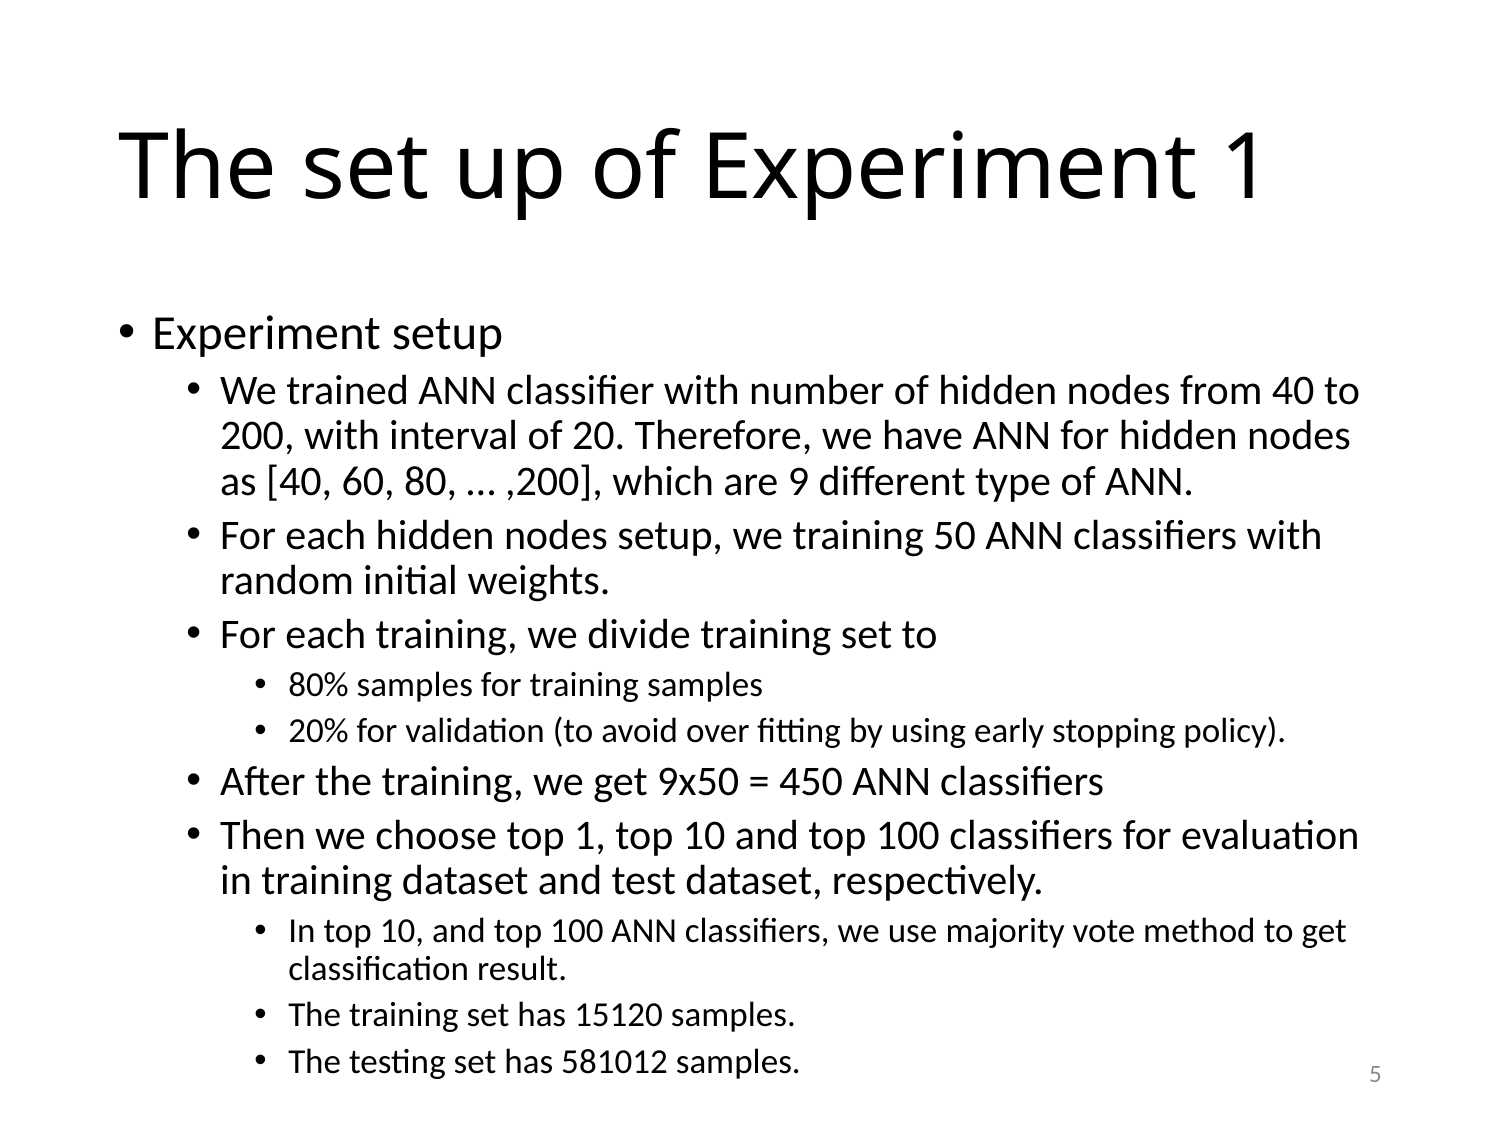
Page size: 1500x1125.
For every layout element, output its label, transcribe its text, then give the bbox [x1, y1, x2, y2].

title The set up of Experiment 1 [103, 59, 1397, 278]
slide_number 5 [1059, 1042, 1397, 1103]
list Experiment setup We trained ANN classifier with number of hidden nodes from 40 to 200, with interval of 20. Therefore, we have ANN for hidden nodes as [40, 60, 80, … ,200], which are 9 different type of ANN. For each hidden nodes setup, we training 50 ANN classifiers with random initial weights. For each training, we divide training set to 80% samples for training samples 20% for validation (to avoid over fitting by using early stopping policy). After the training, we get 9x50 = 450 ANN classifiers Then we choose top 1, top 10 and top 100 classifiers for evaluation in training dataset and test dataset, respectively. In top 10, and top 100 ANN classifiers, we use majority vote method to get classification result. The training set has 15120 samples. The testing set has 581012 samples. [103, 299, 1397, 1092]
